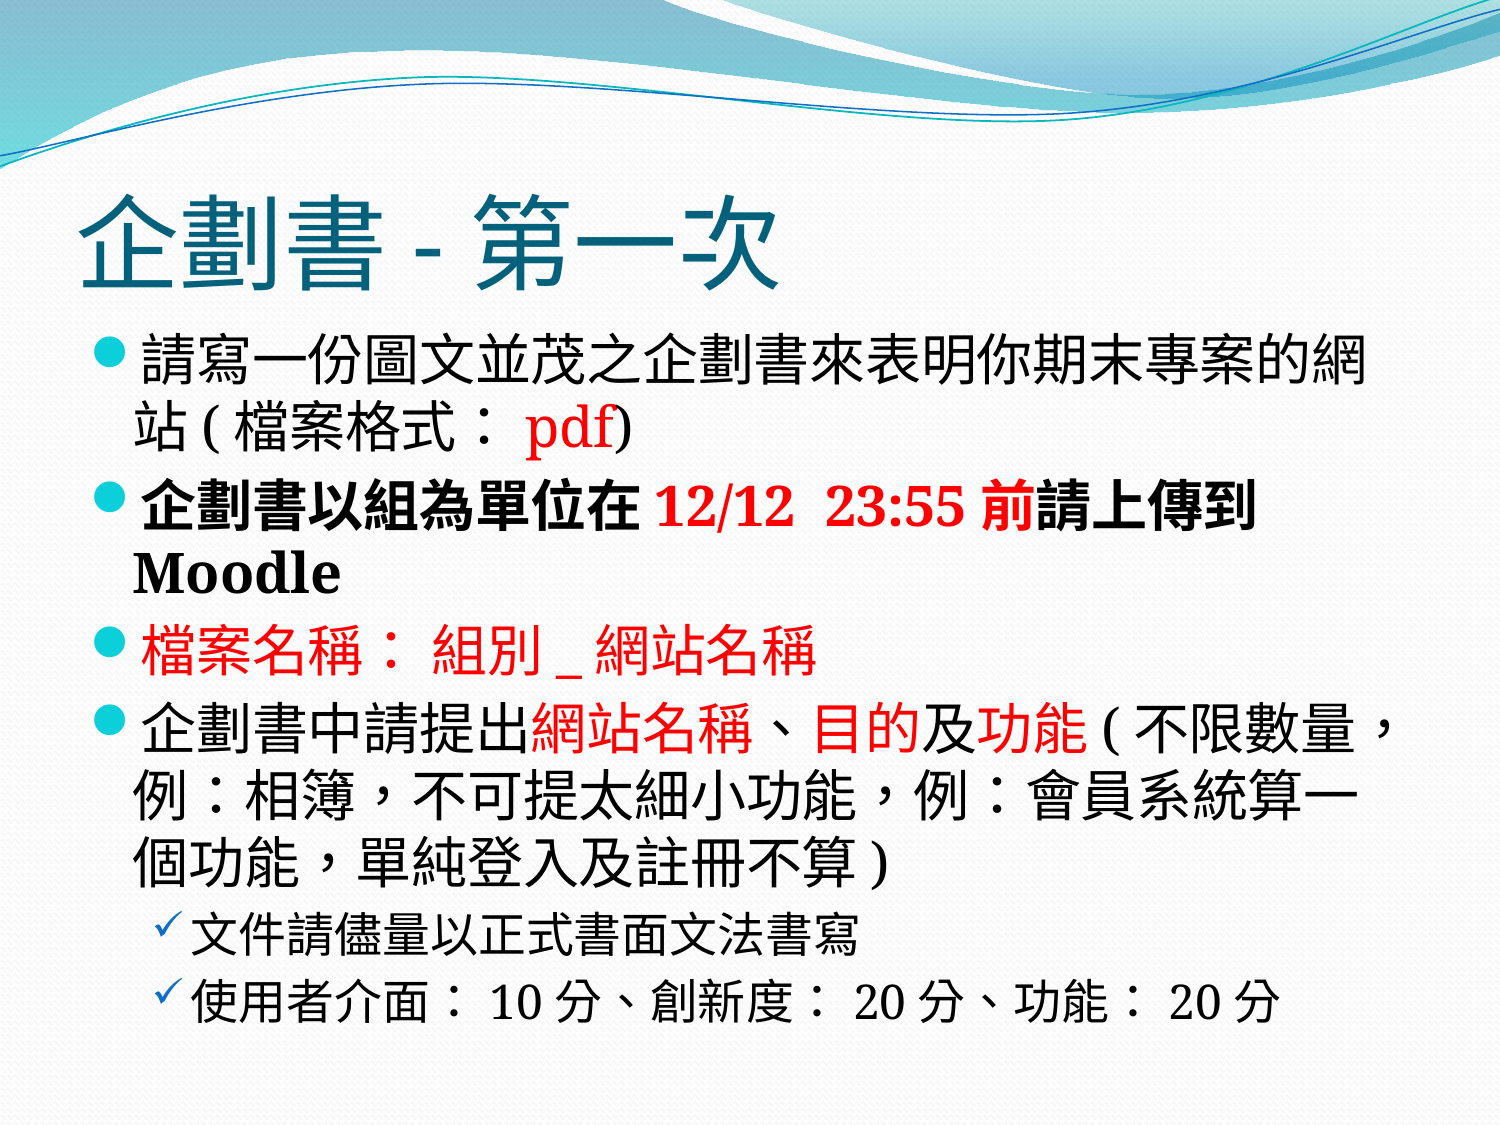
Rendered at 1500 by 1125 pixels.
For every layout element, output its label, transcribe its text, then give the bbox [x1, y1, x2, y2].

title 企劃書-第一次 [75, 115, 1425, 303]
list 請寫一份圖文並茂之企劃書來表明你期末專案的網站(檔案格式：pdf) 企劃書以組為單位在12/12 23:55前請上傳到Moodle 檔案名稱： 組別_網站名稱 企劃書中請提出網站名稱、目的及功能(不限數量，例：相簿，不可提太細小功能，例：會員系統算一個功能，單純登入及註冊不算) 文件請儘量以正式書面文法書寫 使用者介面：10分、創新度：20分、功能：20分 [75, 317, 1425, 1038]
